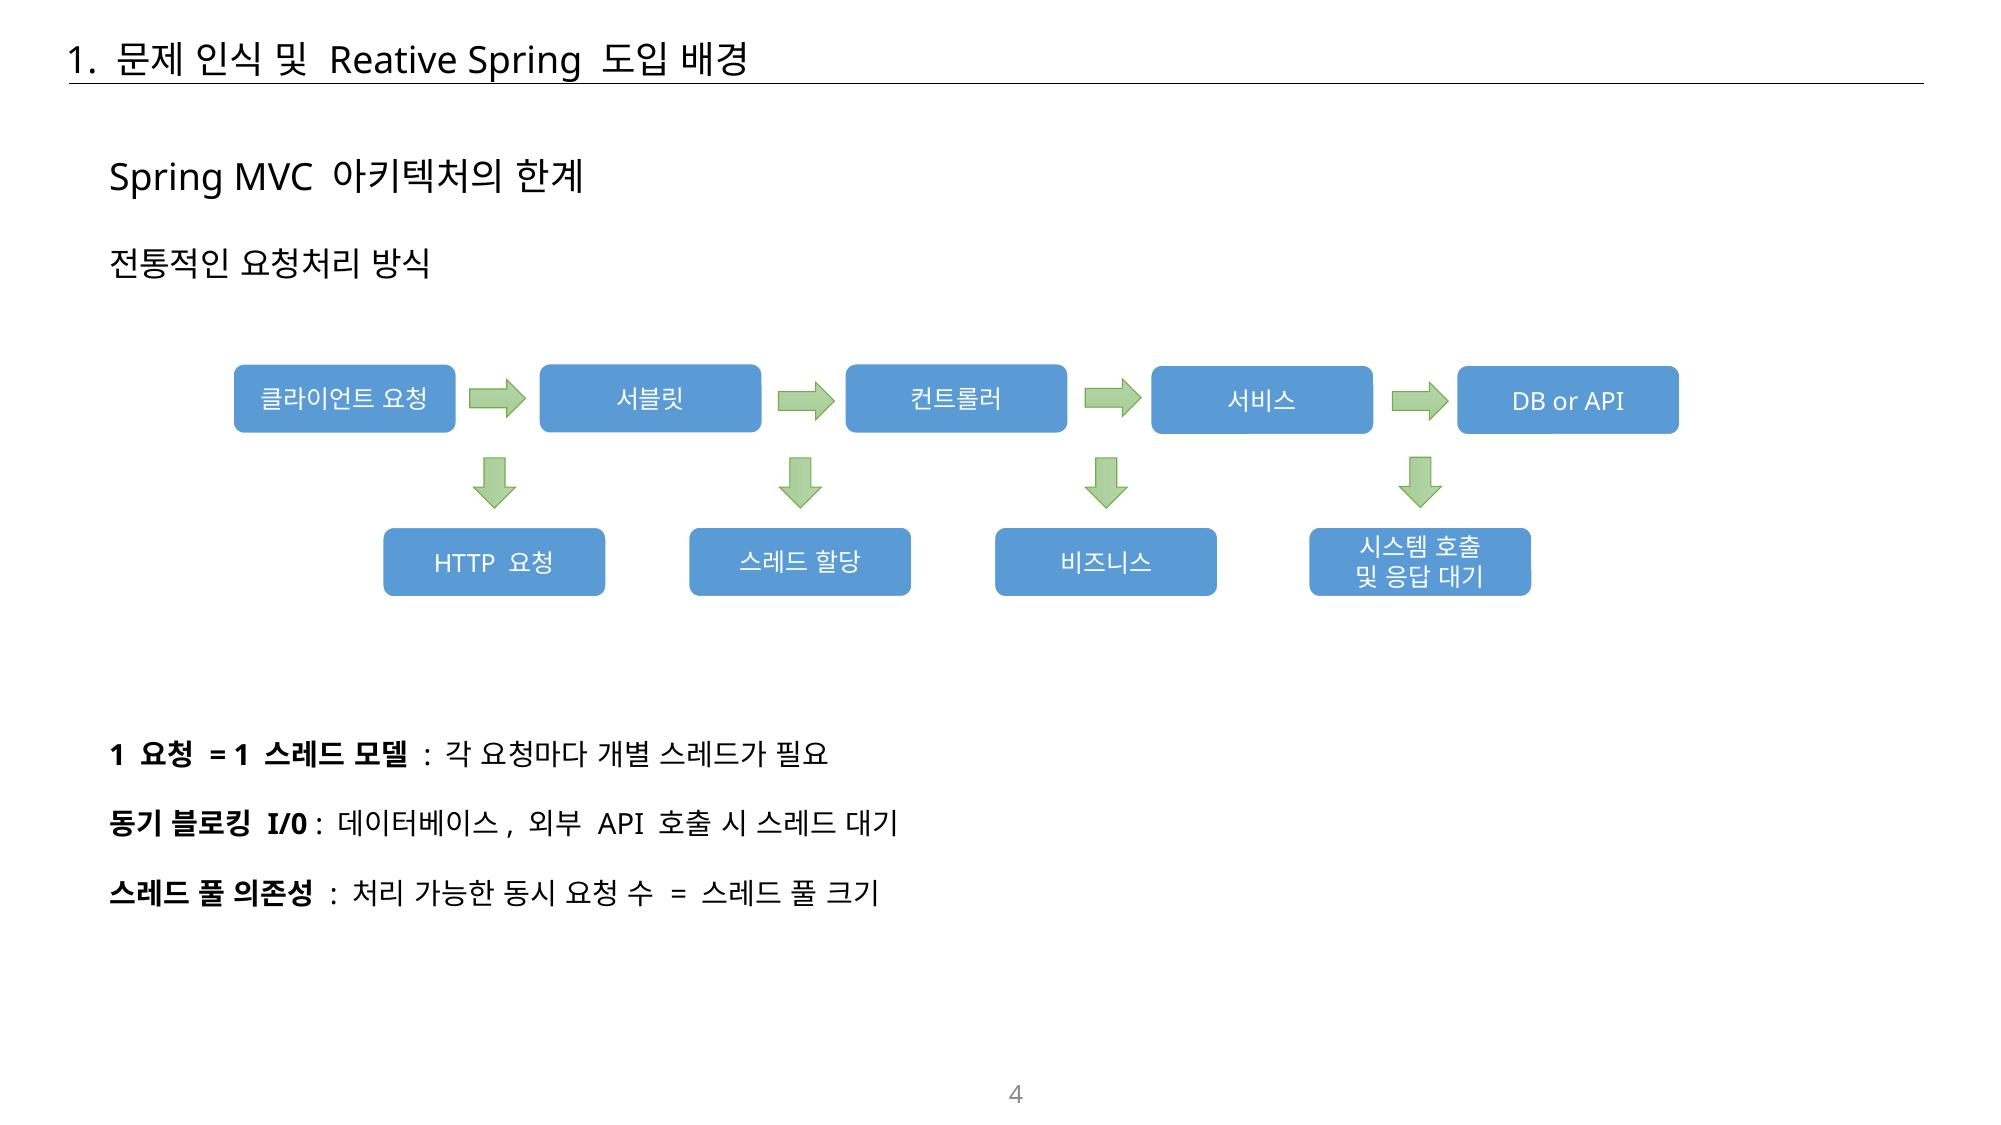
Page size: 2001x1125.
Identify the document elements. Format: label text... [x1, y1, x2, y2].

text_box 1 요청 = 1 스레드 모델 : 각 요청마다 개별 스레드가 필요 동기 블로킹 I/0 : 데이터베이스, 외부 API 호출 시 스레드 대기 스레드 풀 의존성 : 처리 가능한 동시 요청 수 = 스레드 풀 크기 [94, 728, 1442, 918]
text_box Spring MVC 아키텍처의 한계 전통적인 요청처리 방식 [94, 145, 1929, 471]
slide_number 4 [588, 1066, 1039, 1125]
title 1. 문제 인식 및 Reative Spring 도입 배경 [50, 0, 1776, 165]
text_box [232, 362, 1681, 598]
